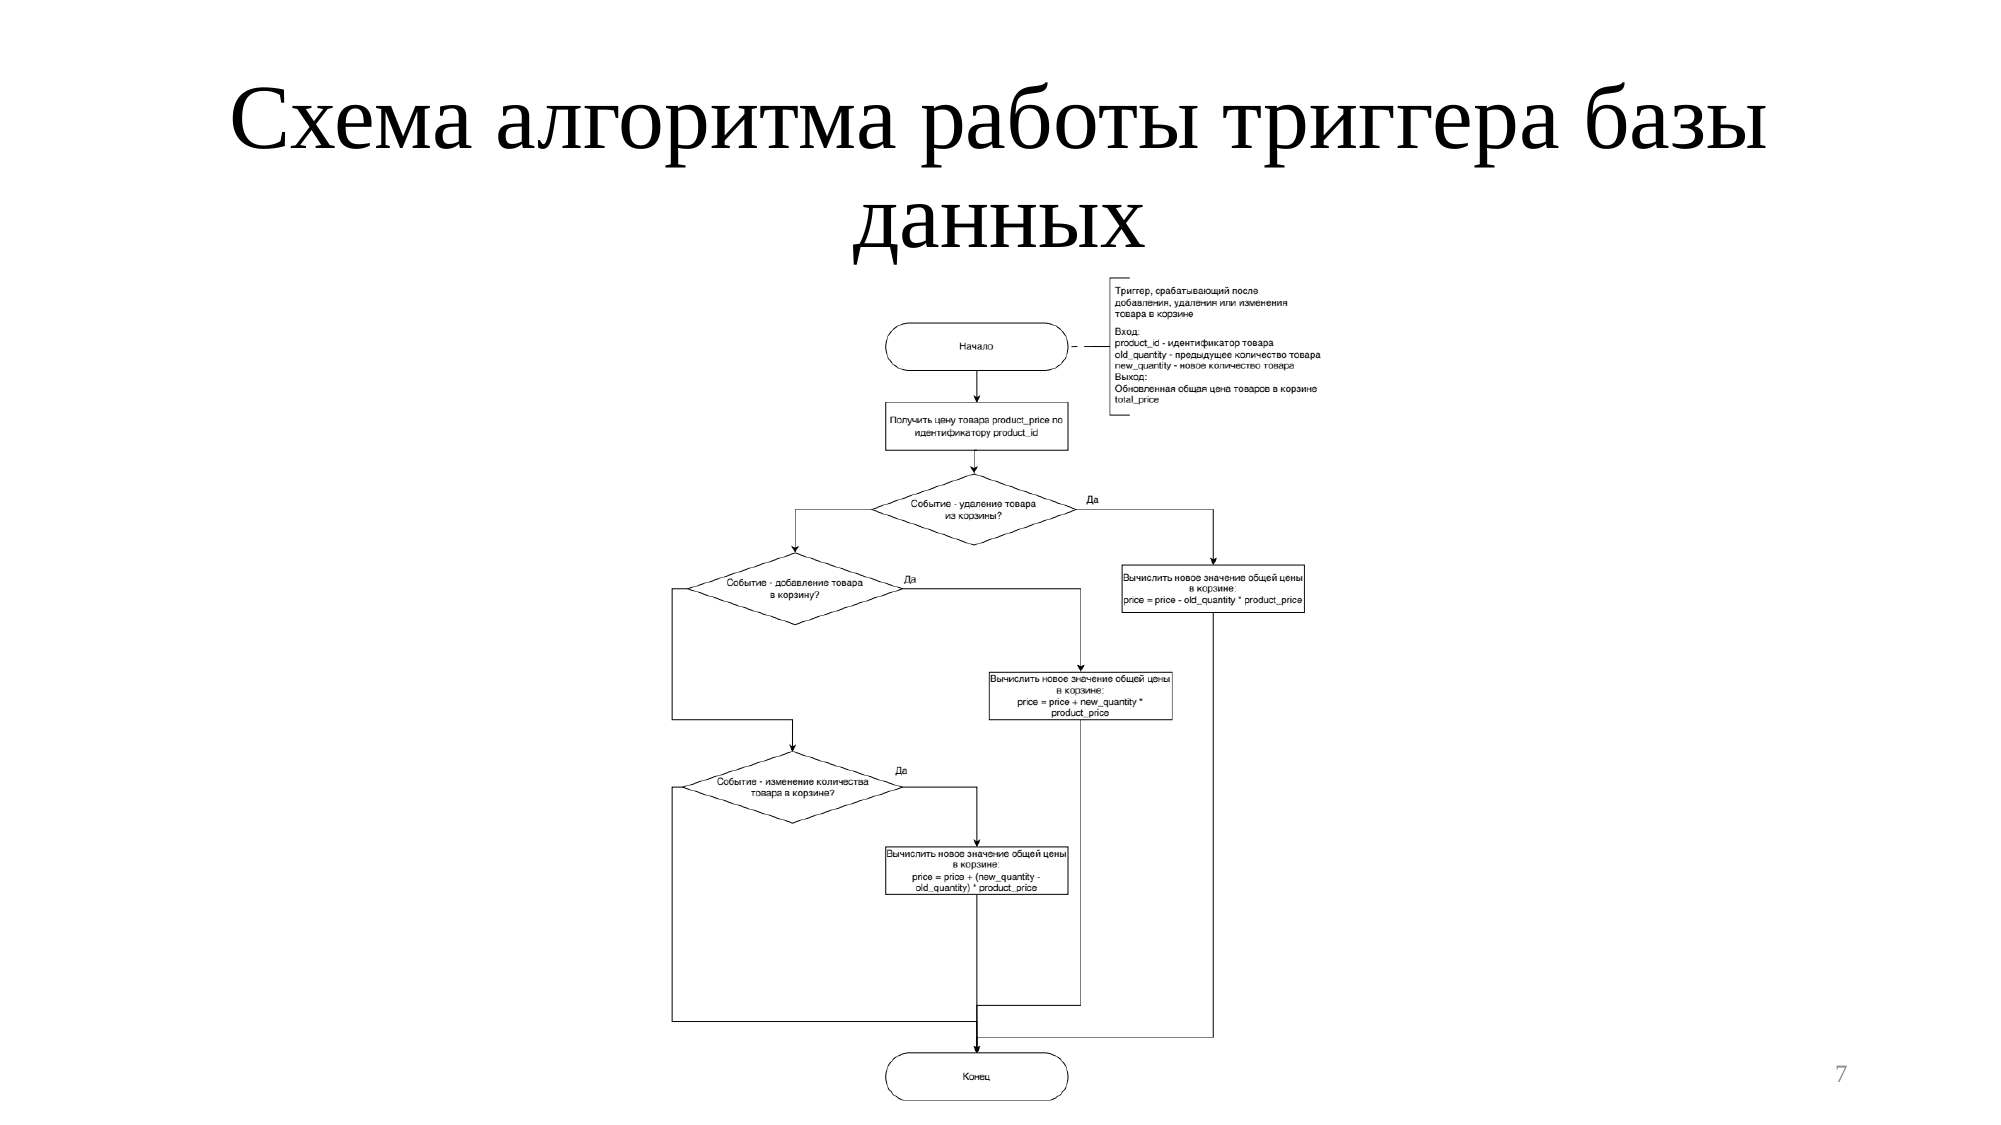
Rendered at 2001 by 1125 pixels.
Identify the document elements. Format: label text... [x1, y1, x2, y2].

title Схема алгоритма работы триггера базы данных [137, 59, 1863, 278]
slide_number 7 [1412, 1042, 1863, 1103]
picture [664, 277, 1335, 1103]
